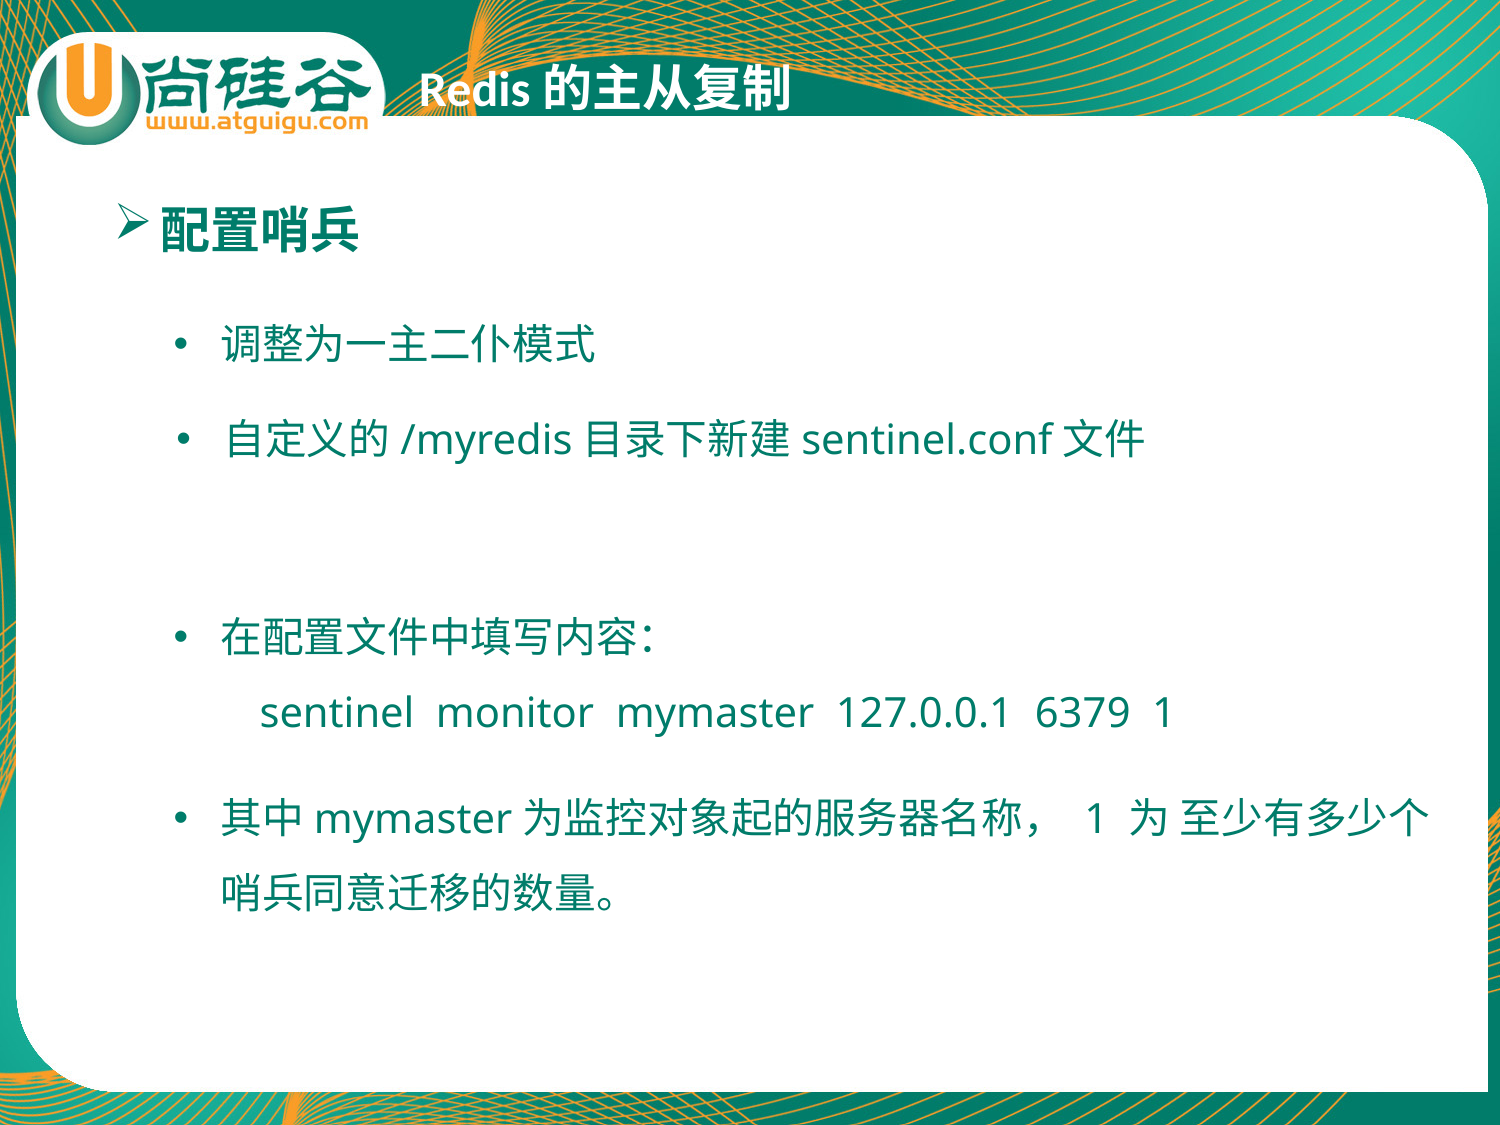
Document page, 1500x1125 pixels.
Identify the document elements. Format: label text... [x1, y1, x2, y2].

text_box 配置哨兵 [99, 160, 376, 266]
text_box 调整为一主二仆模式 [158, 285, 1364, 376]
picture [0, 0, 1500, 1125]
text_box Redis的主从复制 [404, 19, 808, 124]
text_box 其中mymaster为监控对象起的服务器名称， 1 为 至少有多少个哨兵同意迁移的数量。 [158, 759, 1447, 925]
text_box 在配置文件中填写内容： sentinel monitor mymaster 127.0.0.1 6379 1 [158, 578, 1367, 744]
text_box 自定义的/myredis目录下新建sentinel.conf文件 [161, 380, 1367, 471]
